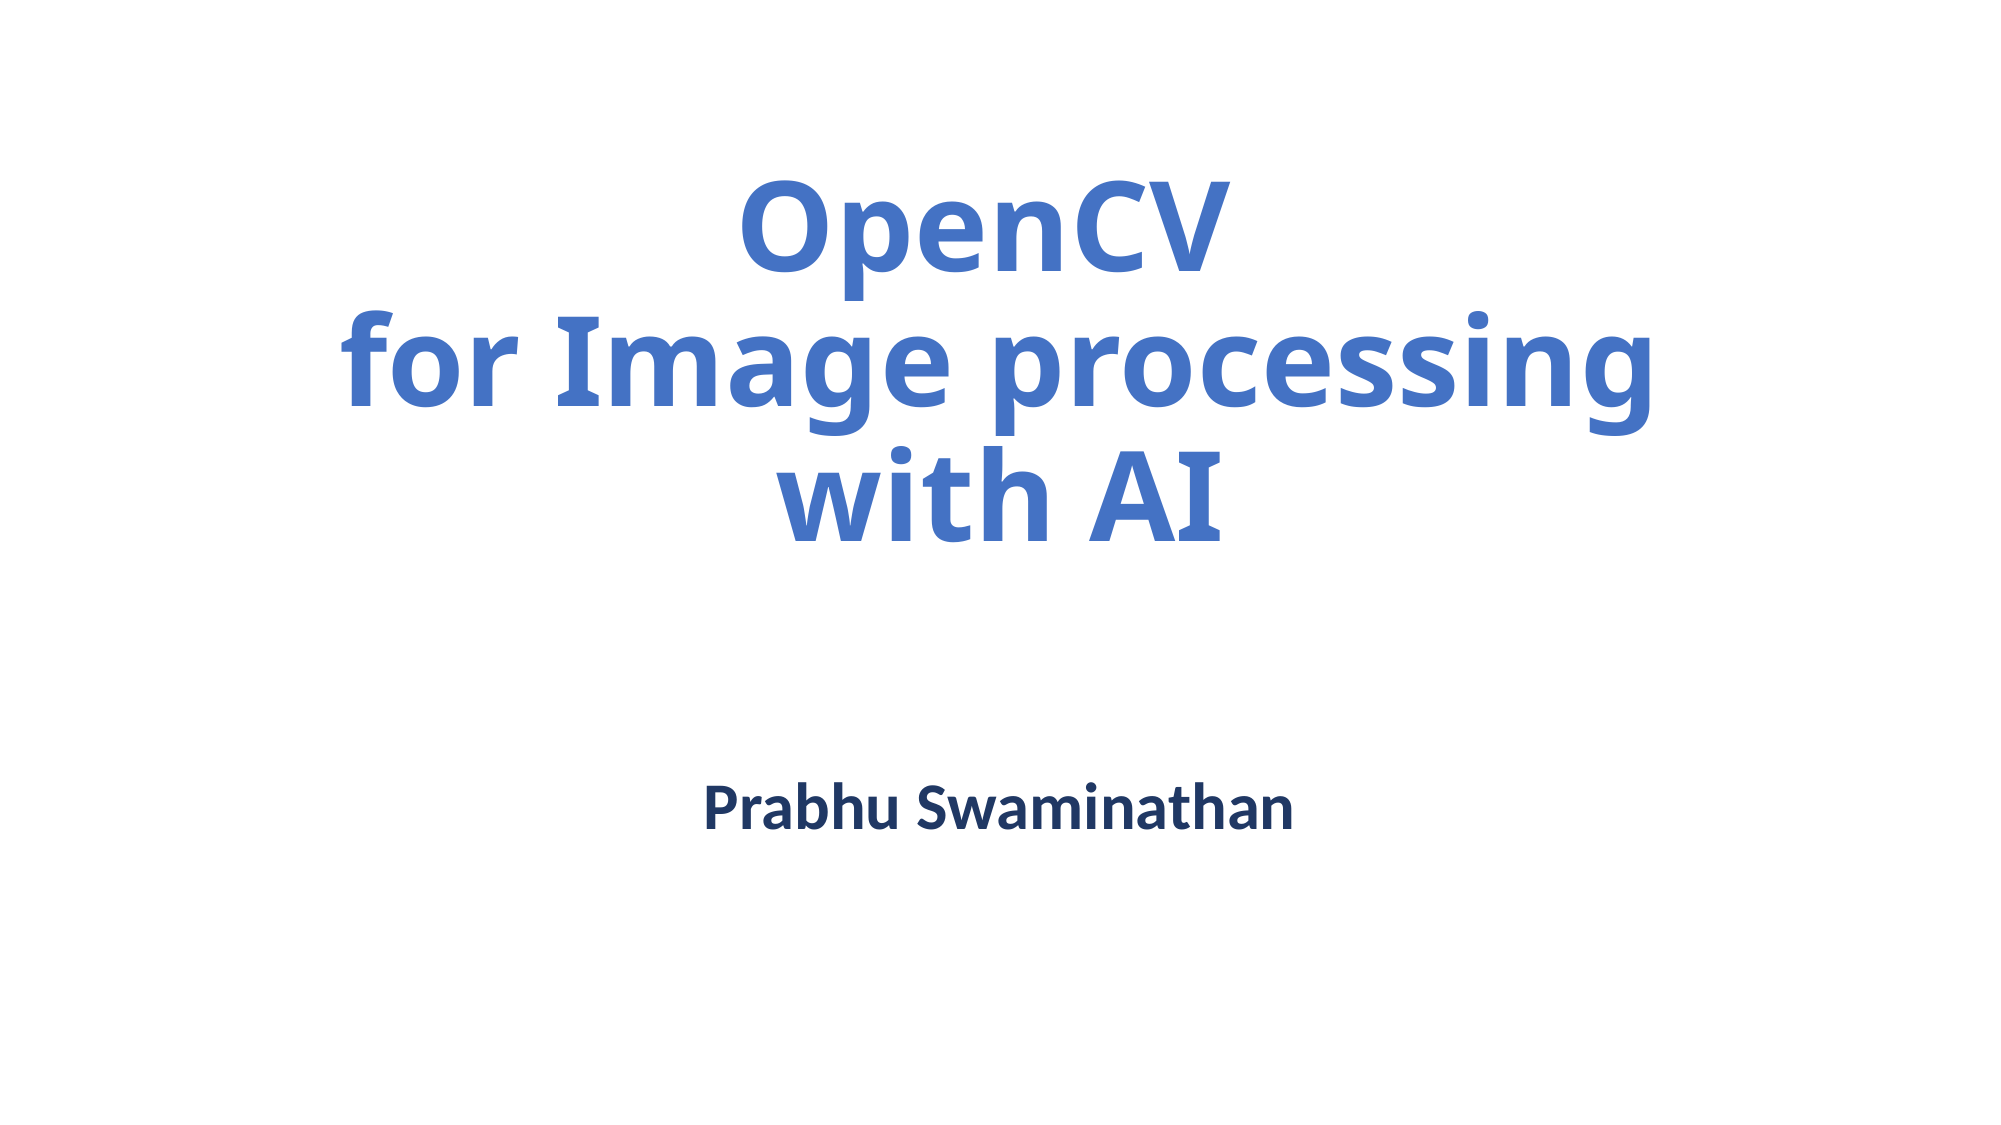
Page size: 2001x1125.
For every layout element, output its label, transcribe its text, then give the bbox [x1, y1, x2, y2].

title OpenCV for Image processing with AI [249, 184, 1750, 576]
subtitle Prabhu Swaminathan [249, 590, 1750, 863]
